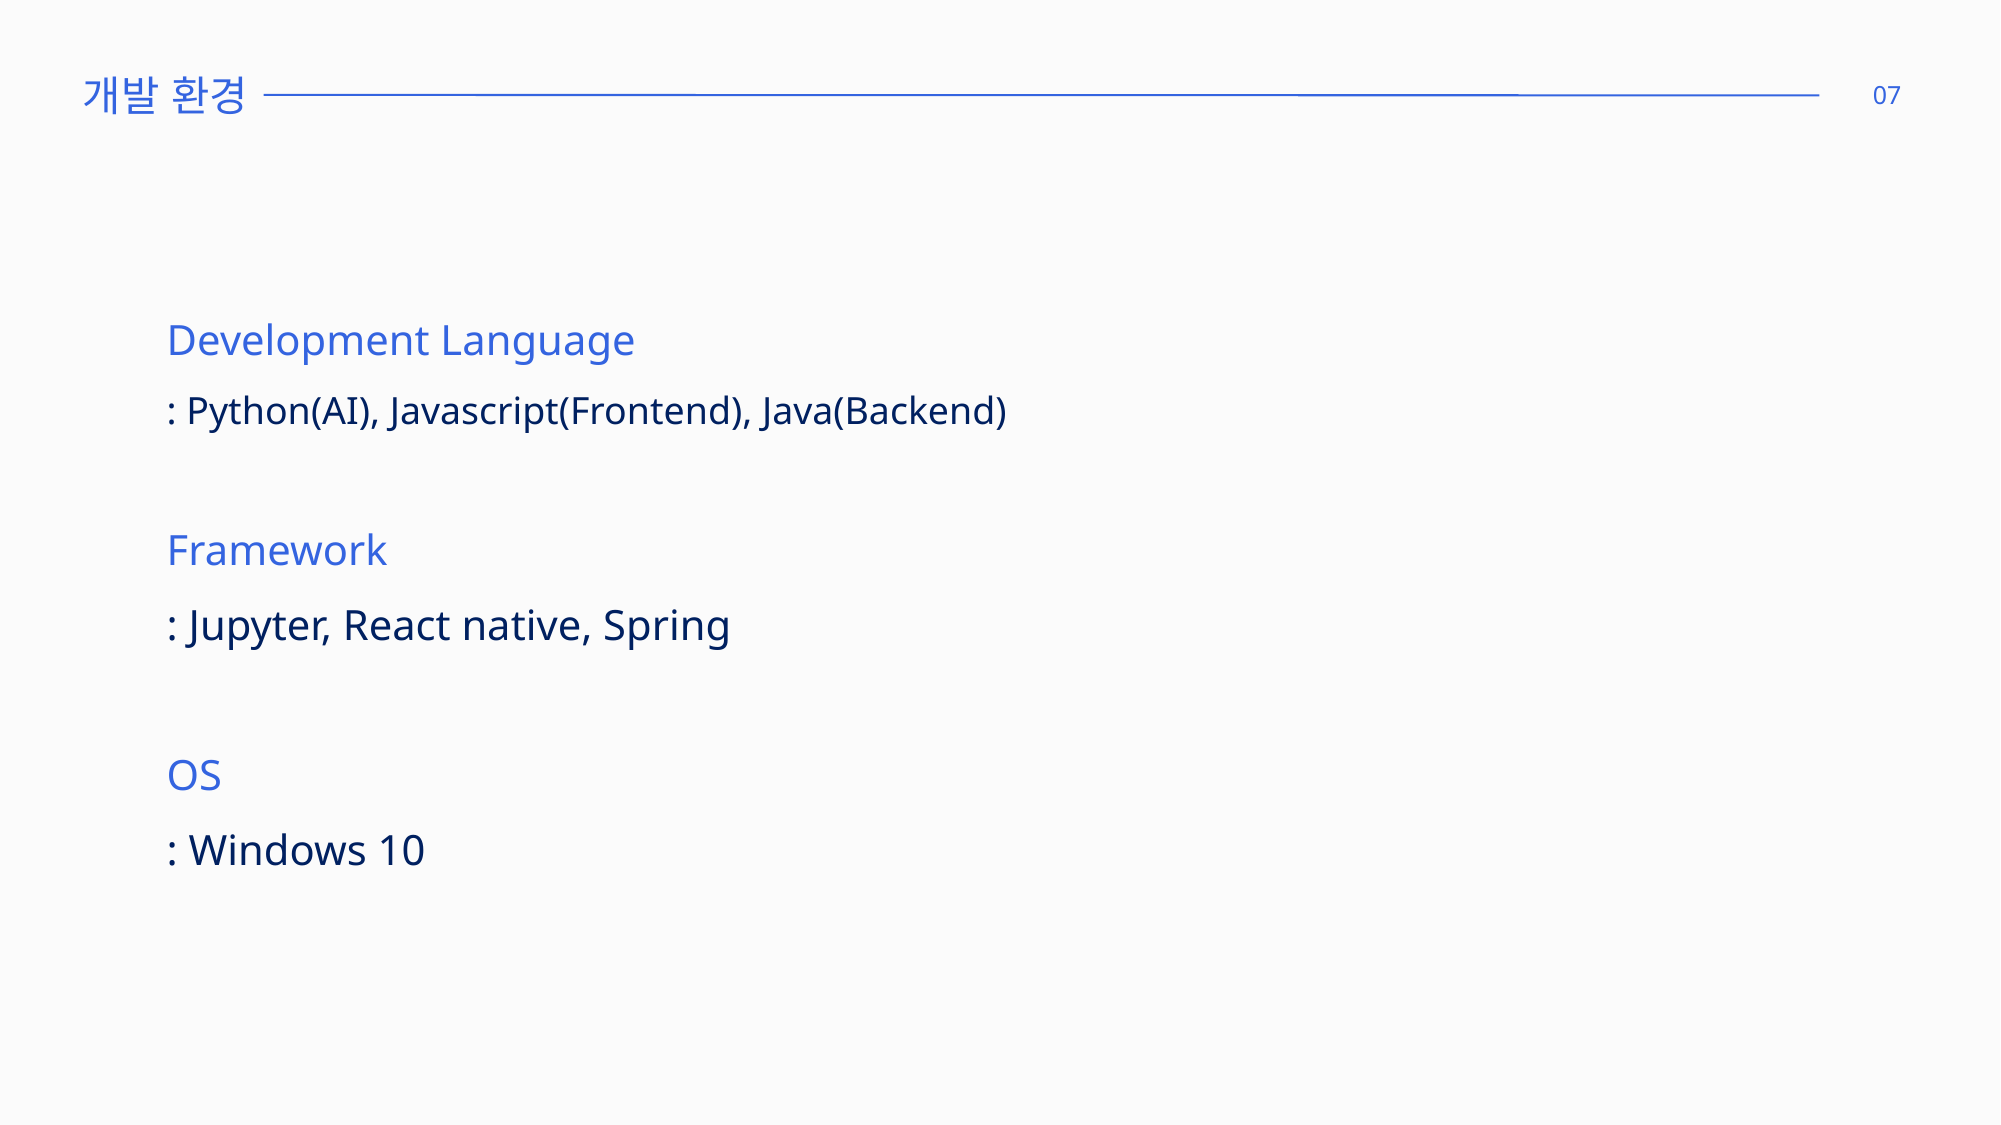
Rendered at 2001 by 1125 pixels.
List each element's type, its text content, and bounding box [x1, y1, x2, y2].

text_box 07 [1858, 72, 1917, 118]
text_box Development Language : Python(AI), Javascript(Frontend), Java(Backend) Framework : Jupyter, React native, Spring OS : Windows 10 [151, 281, 1405, 882]
text_box 개발 환경 [68, 62, 264, 128]
